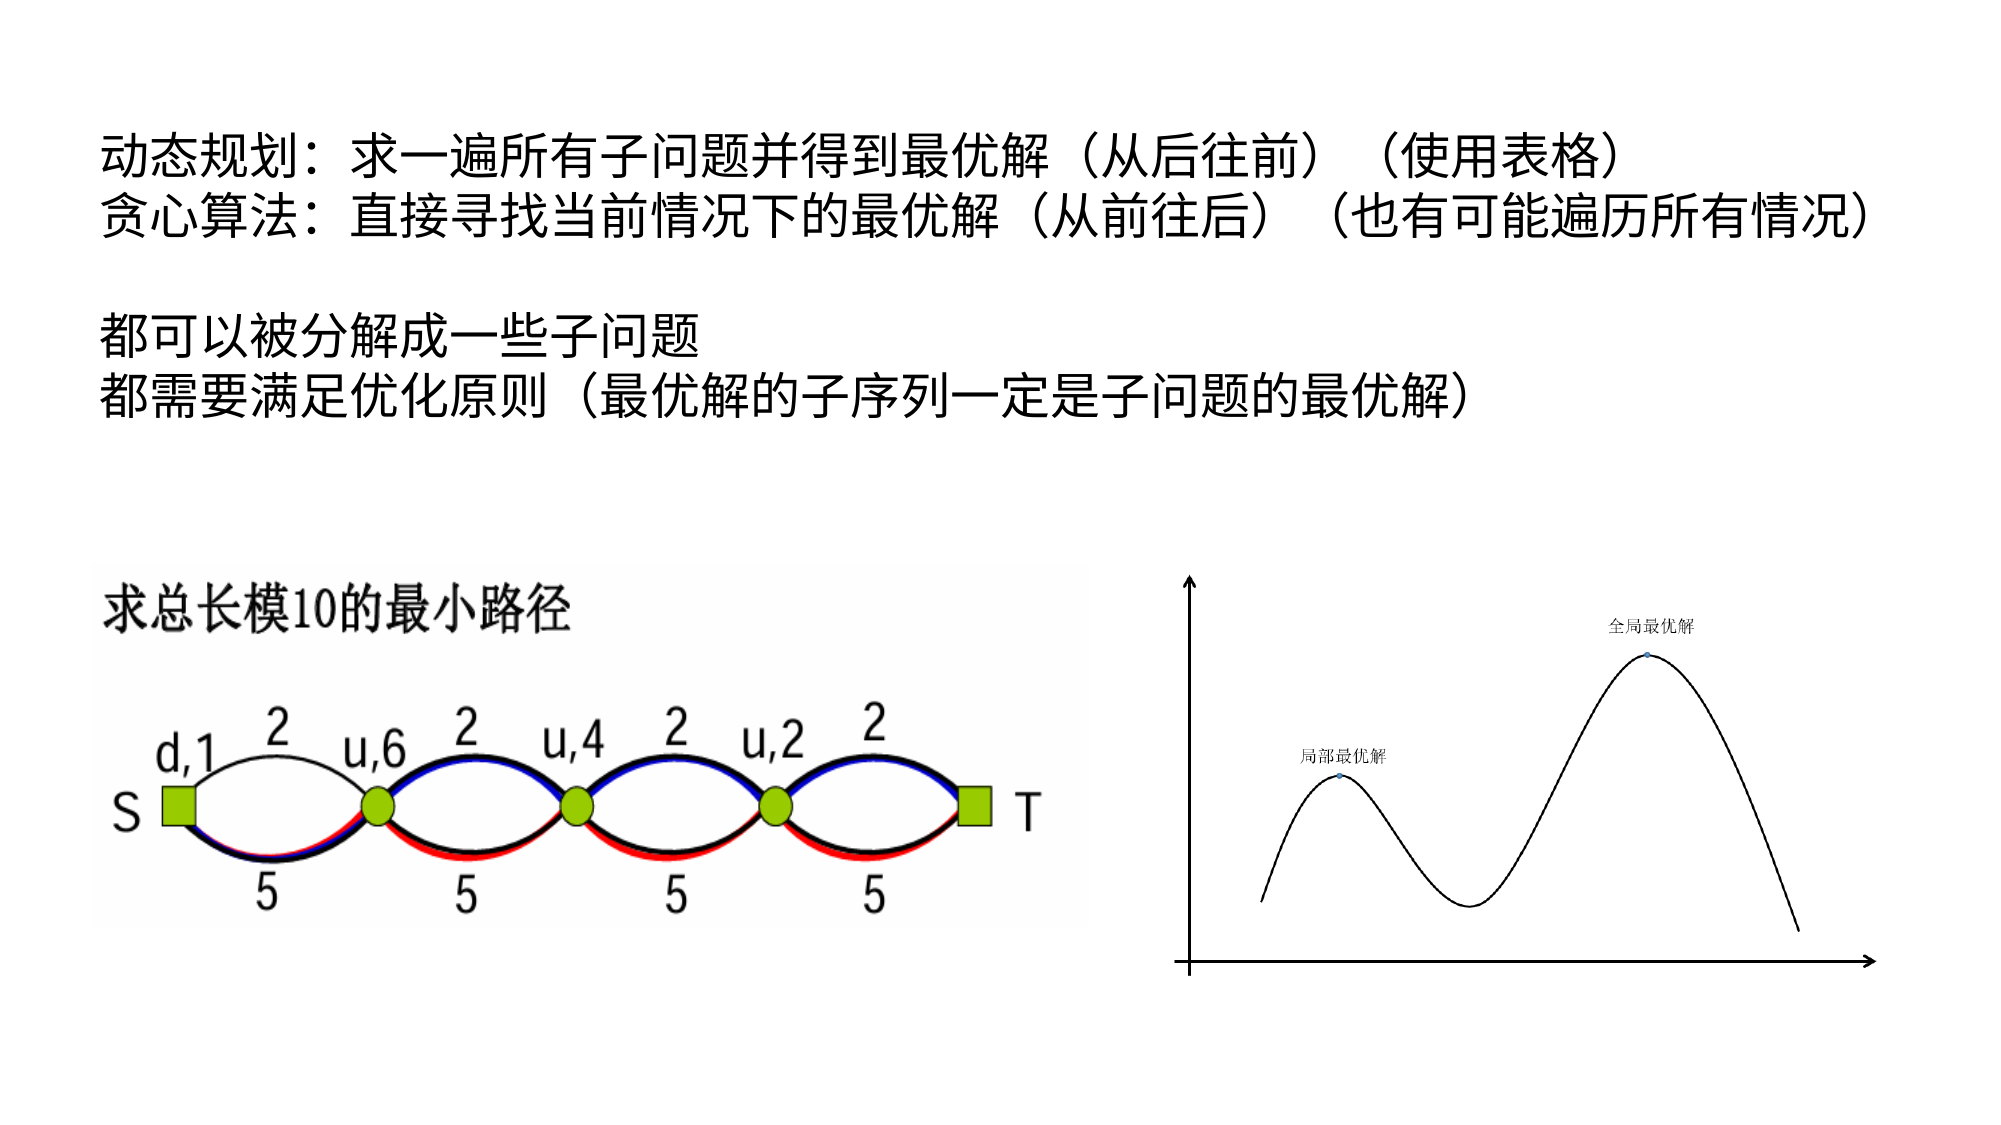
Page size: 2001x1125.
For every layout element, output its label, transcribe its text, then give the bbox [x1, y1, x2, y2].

text_box 动态规划：求一遍所有子问题并得到最优解（从后往前）（使用表格） 贪心算法：直接寻找当前情况下的最优解（从前往后）（也有可能遍历所有情况） 都可以被分解成一些子问题 都需要满足优化原则（最优解的子序列一定是子问题的最优解） [85, 116, 1915, 432]
picture [1135, 562, 1908, 1009]
picture [91, 562, 1089, 927]
